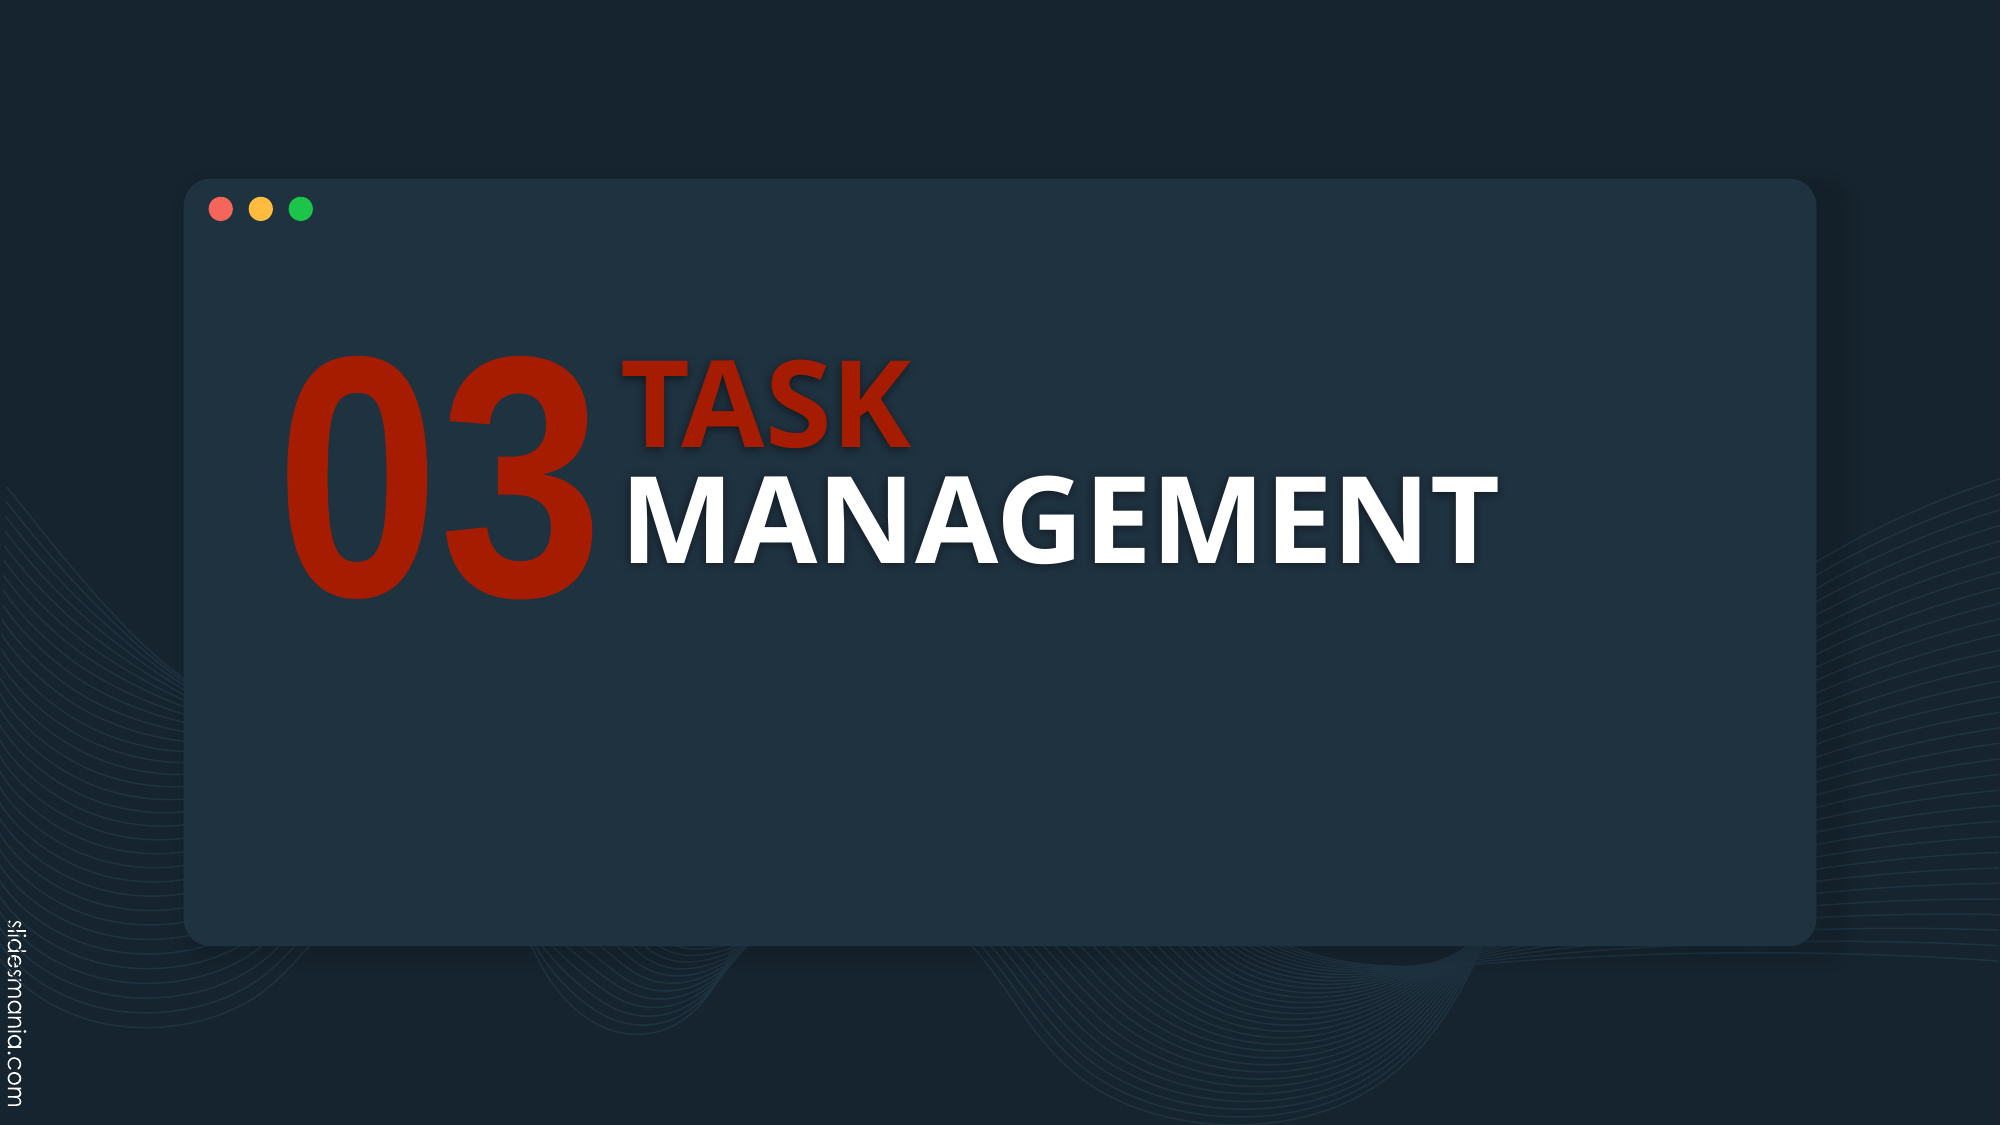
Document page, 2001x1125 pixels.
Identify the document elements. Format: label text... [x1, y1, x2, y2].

title TASK MANAGEMENT [600, 334, 1705, 594]
